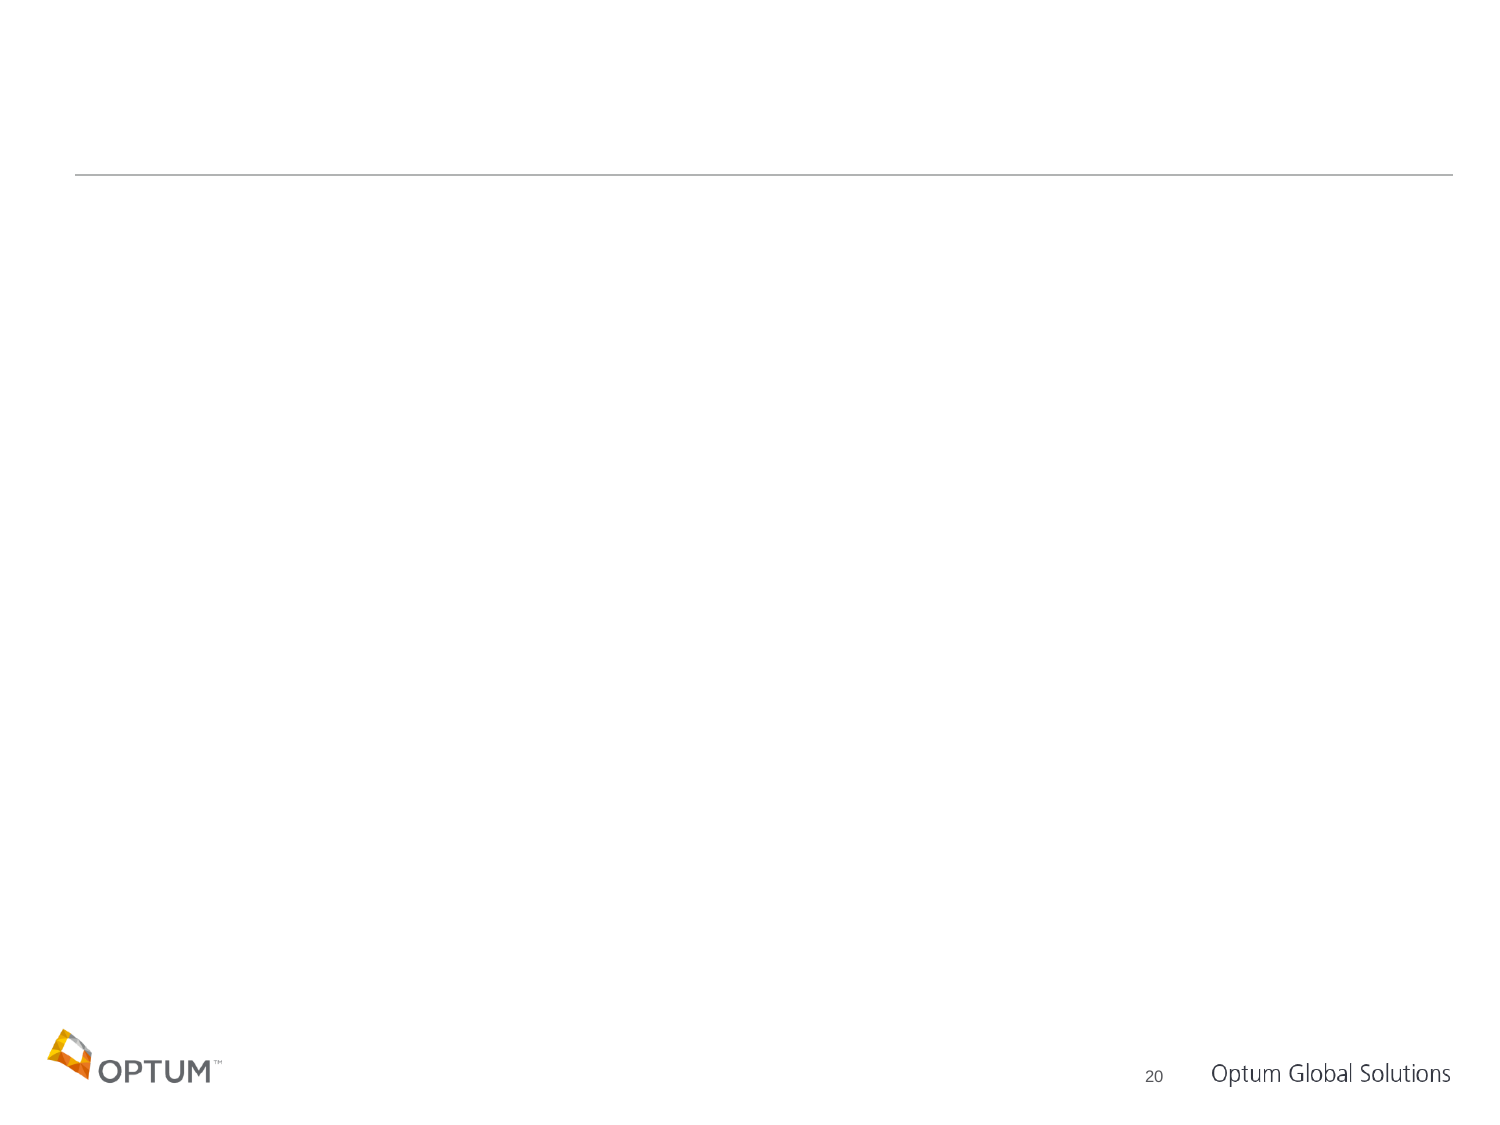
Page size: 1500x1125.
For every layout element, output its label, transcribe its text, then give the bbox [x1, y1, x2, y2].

picture [45, 1027, 224, 1084]
picture [1212, 1063, 1450, 1087]
slide_number 20 [1100, 1055, 1164, 1096]
